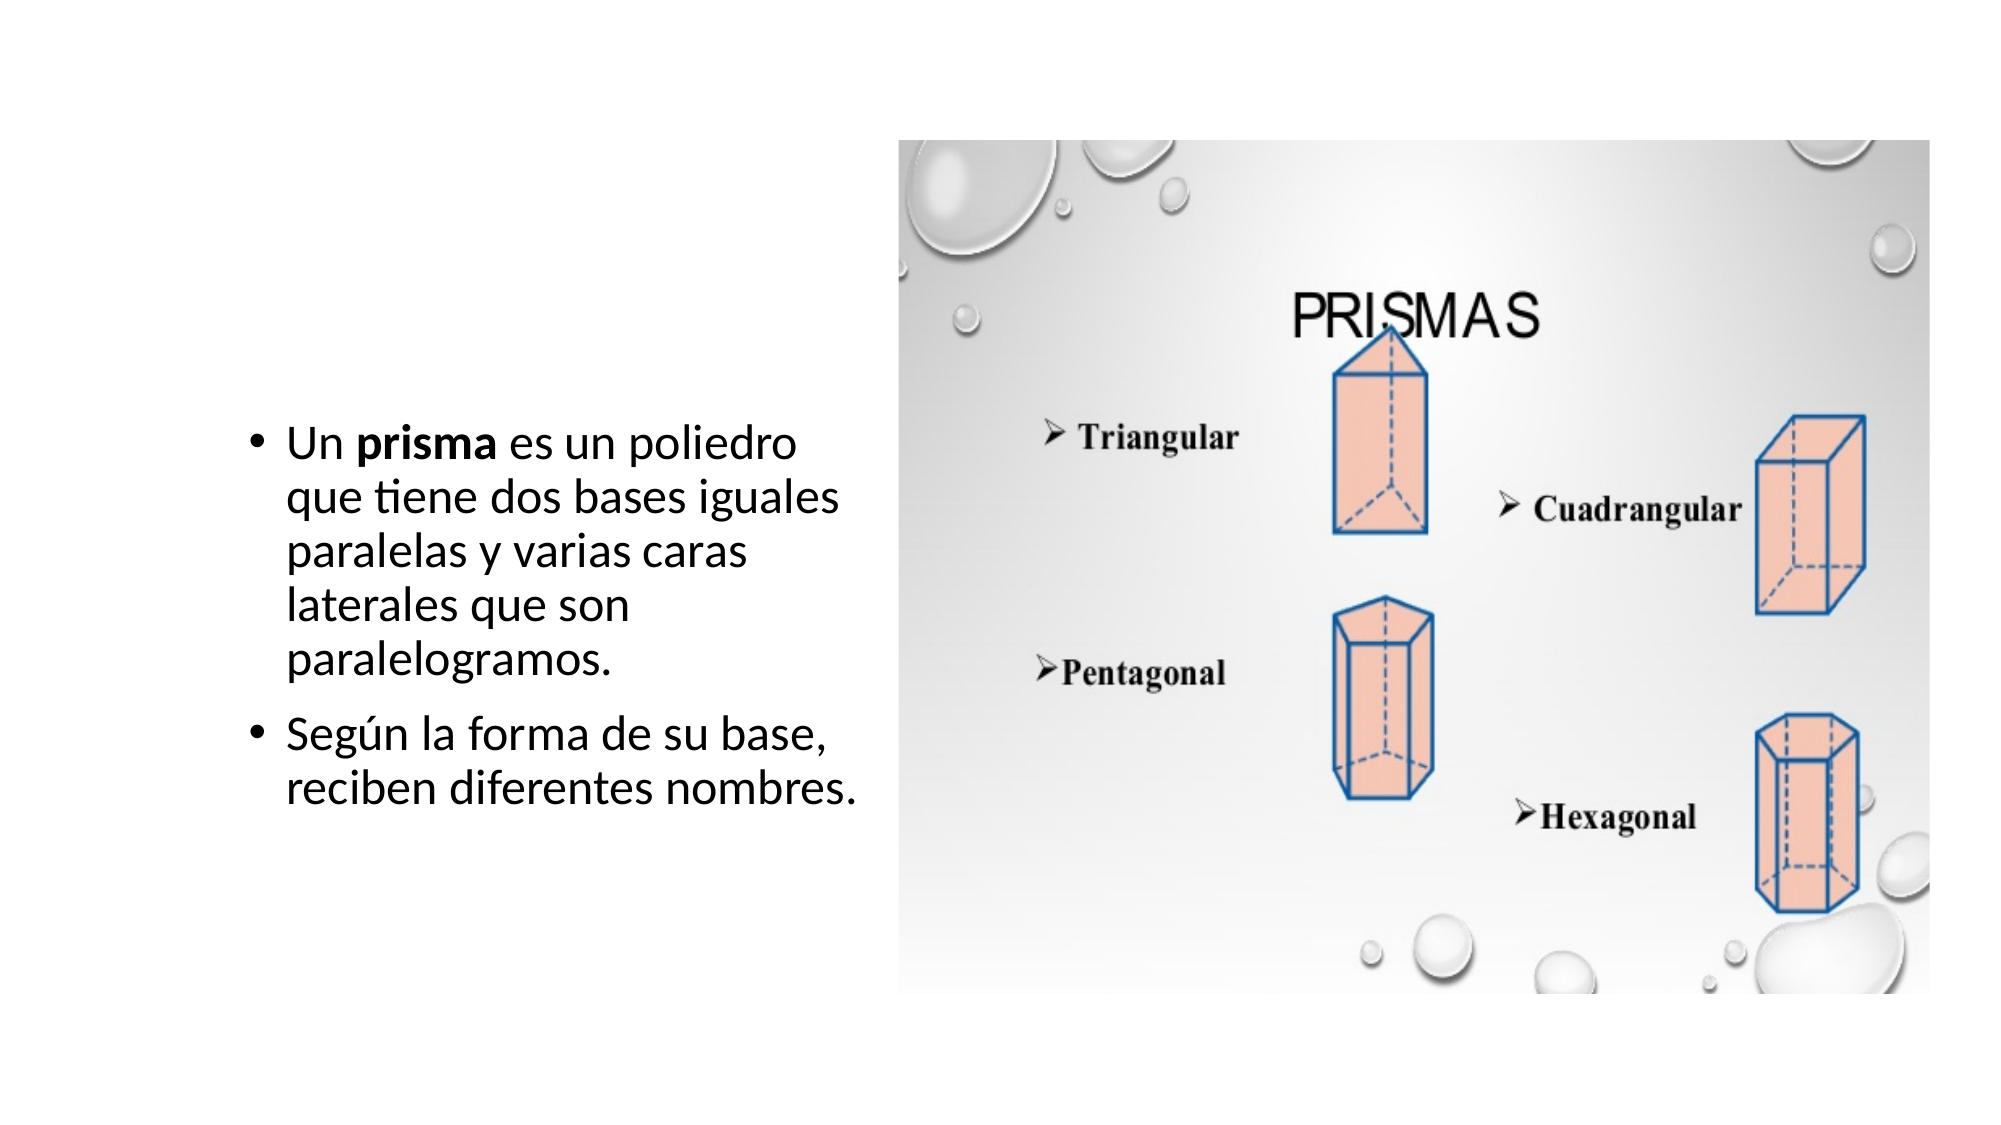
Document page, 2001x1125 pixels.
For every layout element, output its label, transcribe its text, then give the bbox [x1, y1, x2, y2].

list Un prisma es un poliedro que tiene dos bases iguales paralelas y varias caras laterales que son paralelogramos. Según la forma de su base, reciben diferentes nombres. [233, 409, 898, 994]
title LOS PRISMAS [171, 124, 1863, 343]
picture [898, 140, 1930, 994]
